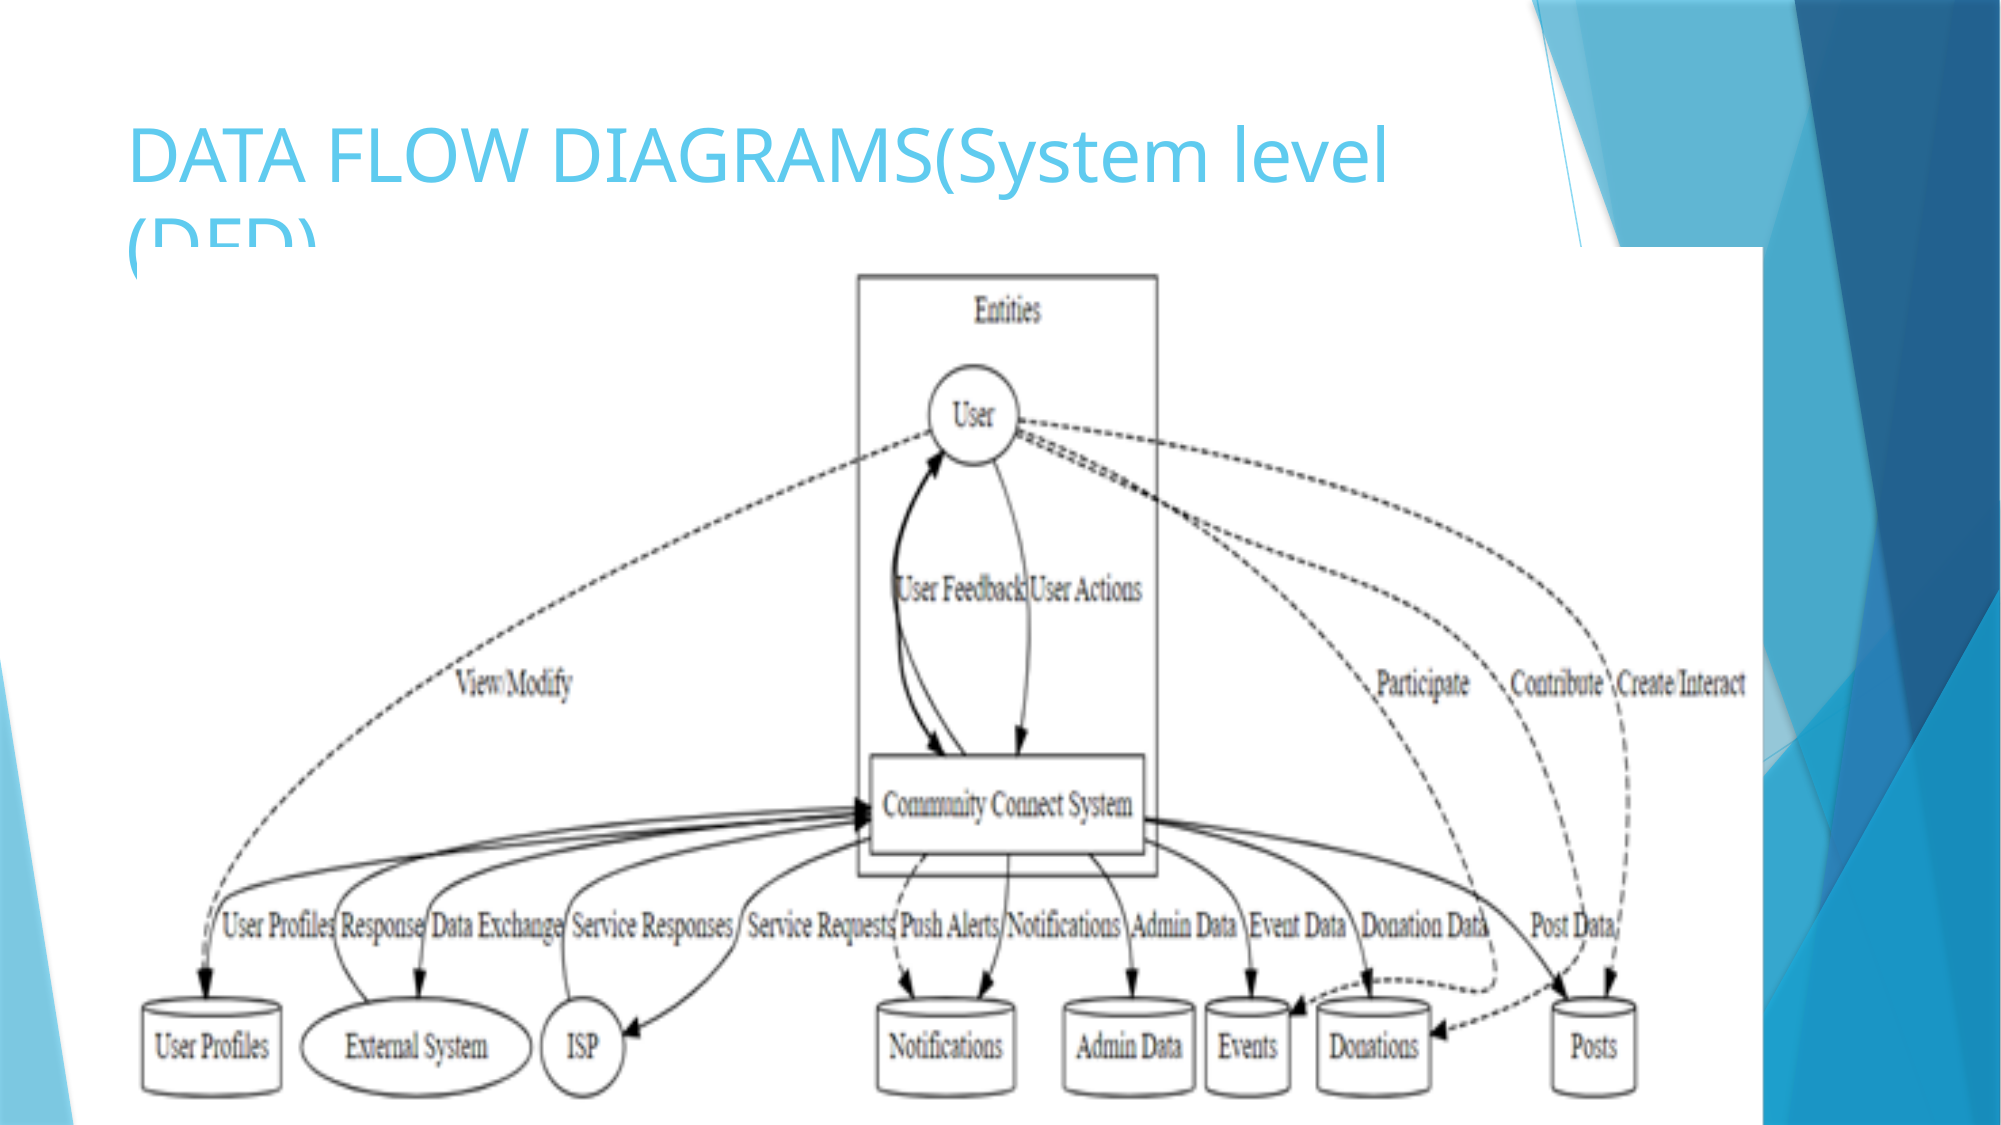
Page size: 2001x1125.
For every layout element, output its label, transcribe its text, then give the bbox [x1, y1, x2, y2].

title DATA FLOW DIAGRAMS(System level (DFD) [111, 99, 1522, 317]
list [136, 246, 1768, 1125]
